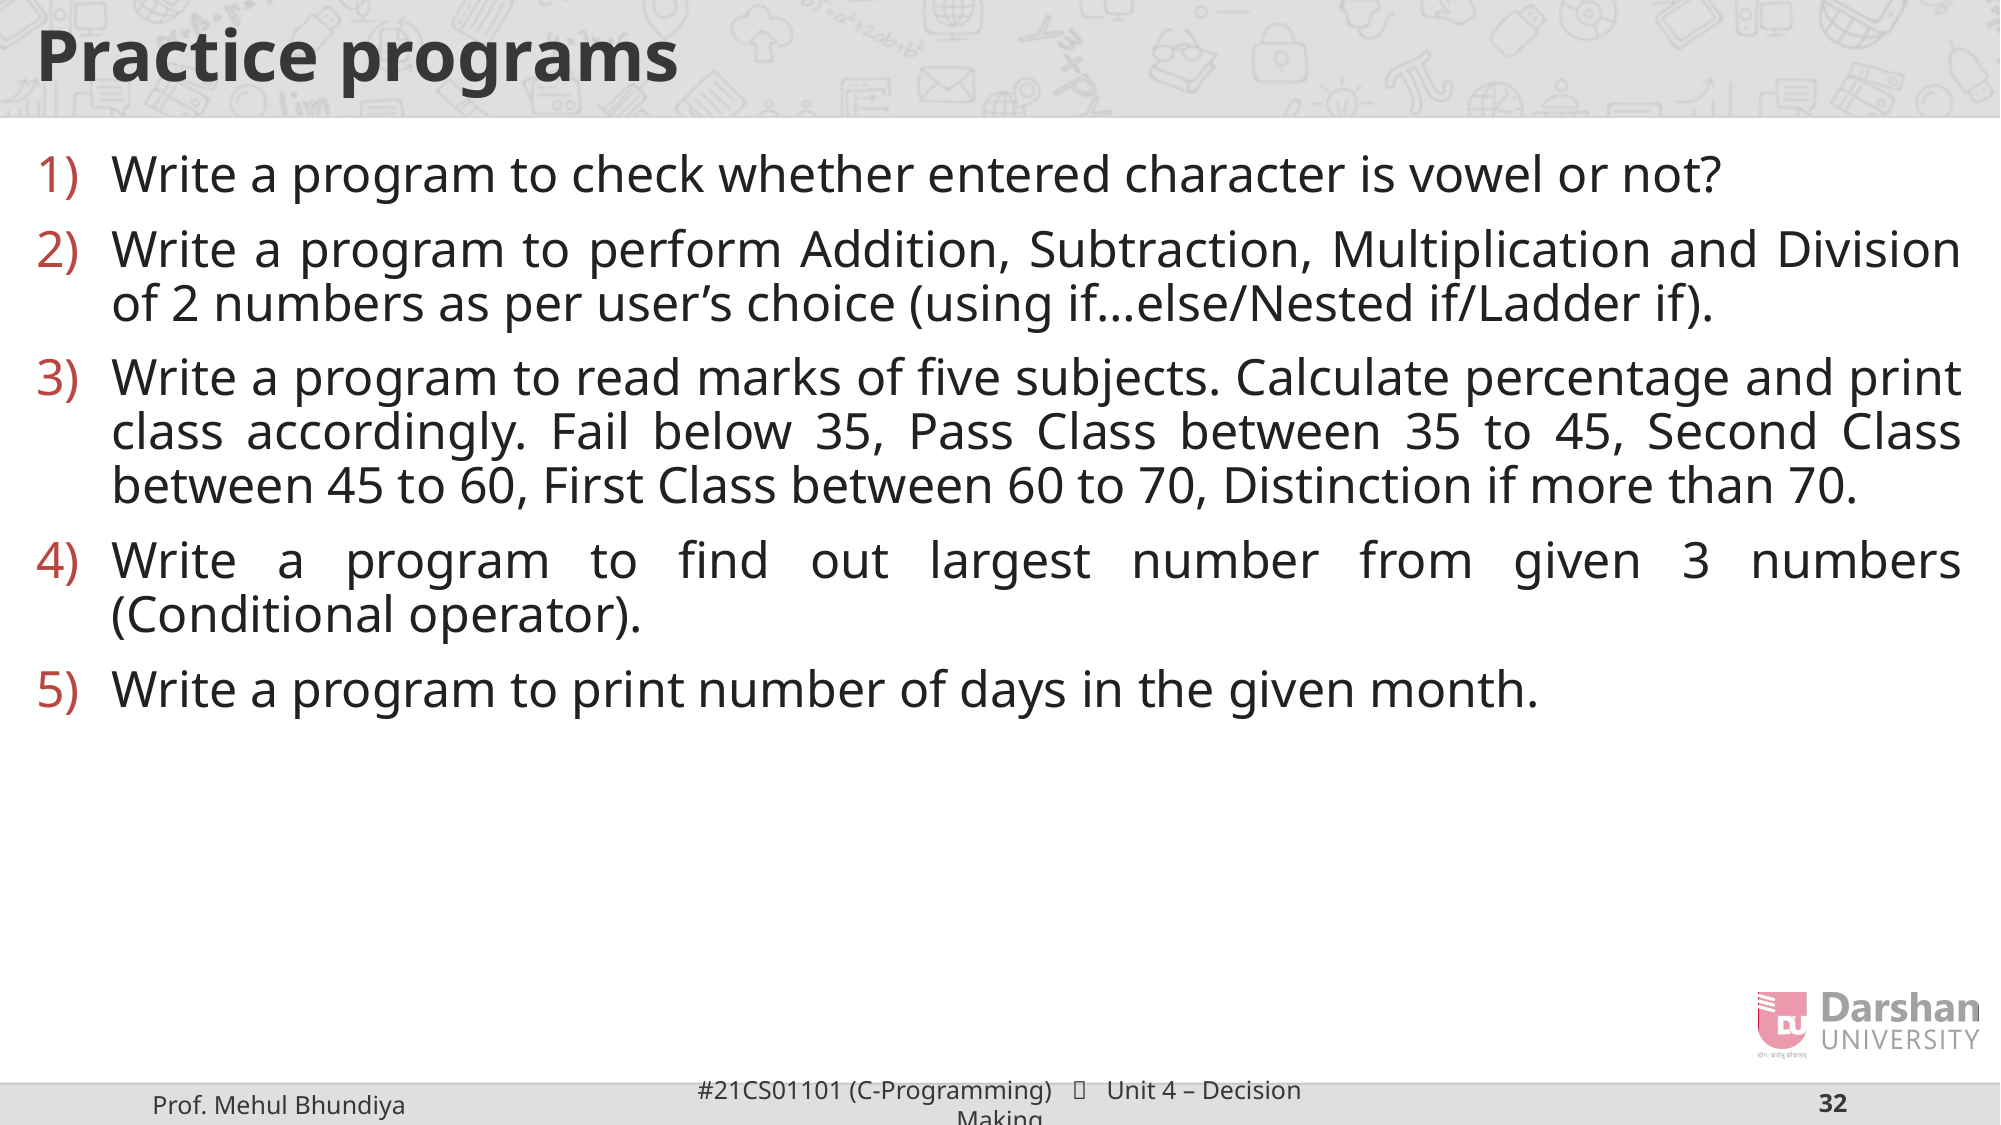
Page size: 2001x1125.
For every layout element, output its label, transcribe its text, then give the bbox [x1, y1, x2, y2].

title Practice programs [0, 0, 2000, 117]
list Write a program to check whether entered character is vowel or not? Write a program to perform Addition, Subtraction, Multiplication and Division of 2 numbers as per user’s choice (using if…else/Nested if/Ladder if). Write a program to read marks of five subjects. Calculate percentage and print class accordingly. Fail below 35, Pass Class between 35 to 45, Second Class between 45 to 60, First Class between 60 to 70, Distinction if more than 70. Write a program to find out largest number from given 3 numbers (Conditional operator). Write a program to print number of days in the given month. [21, 141, 1979, 1059]
